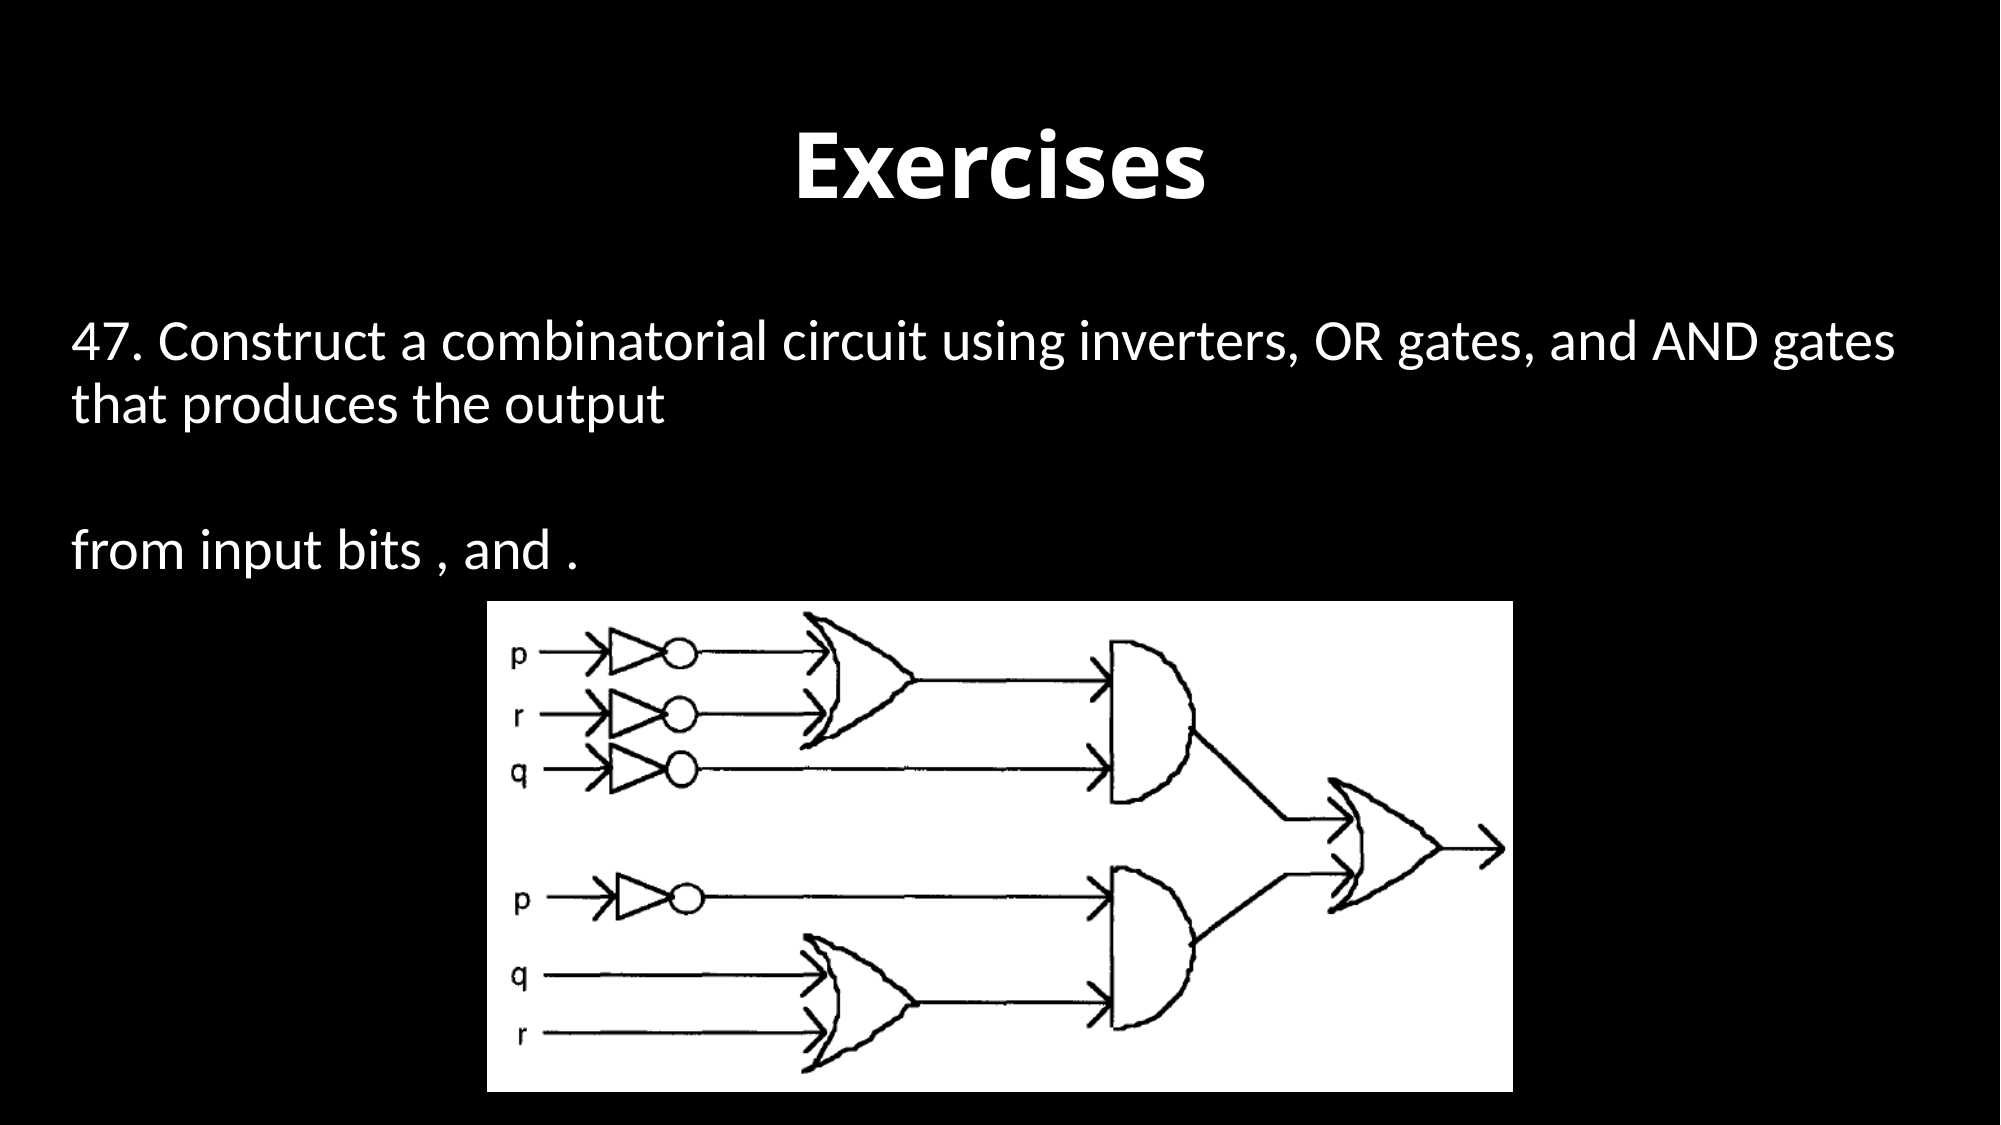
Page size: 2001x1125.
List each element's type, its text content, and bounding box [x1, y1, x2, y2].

picture [487, 601, 1513, 1092]
title Exercises [137, 59, 1863, 278]
